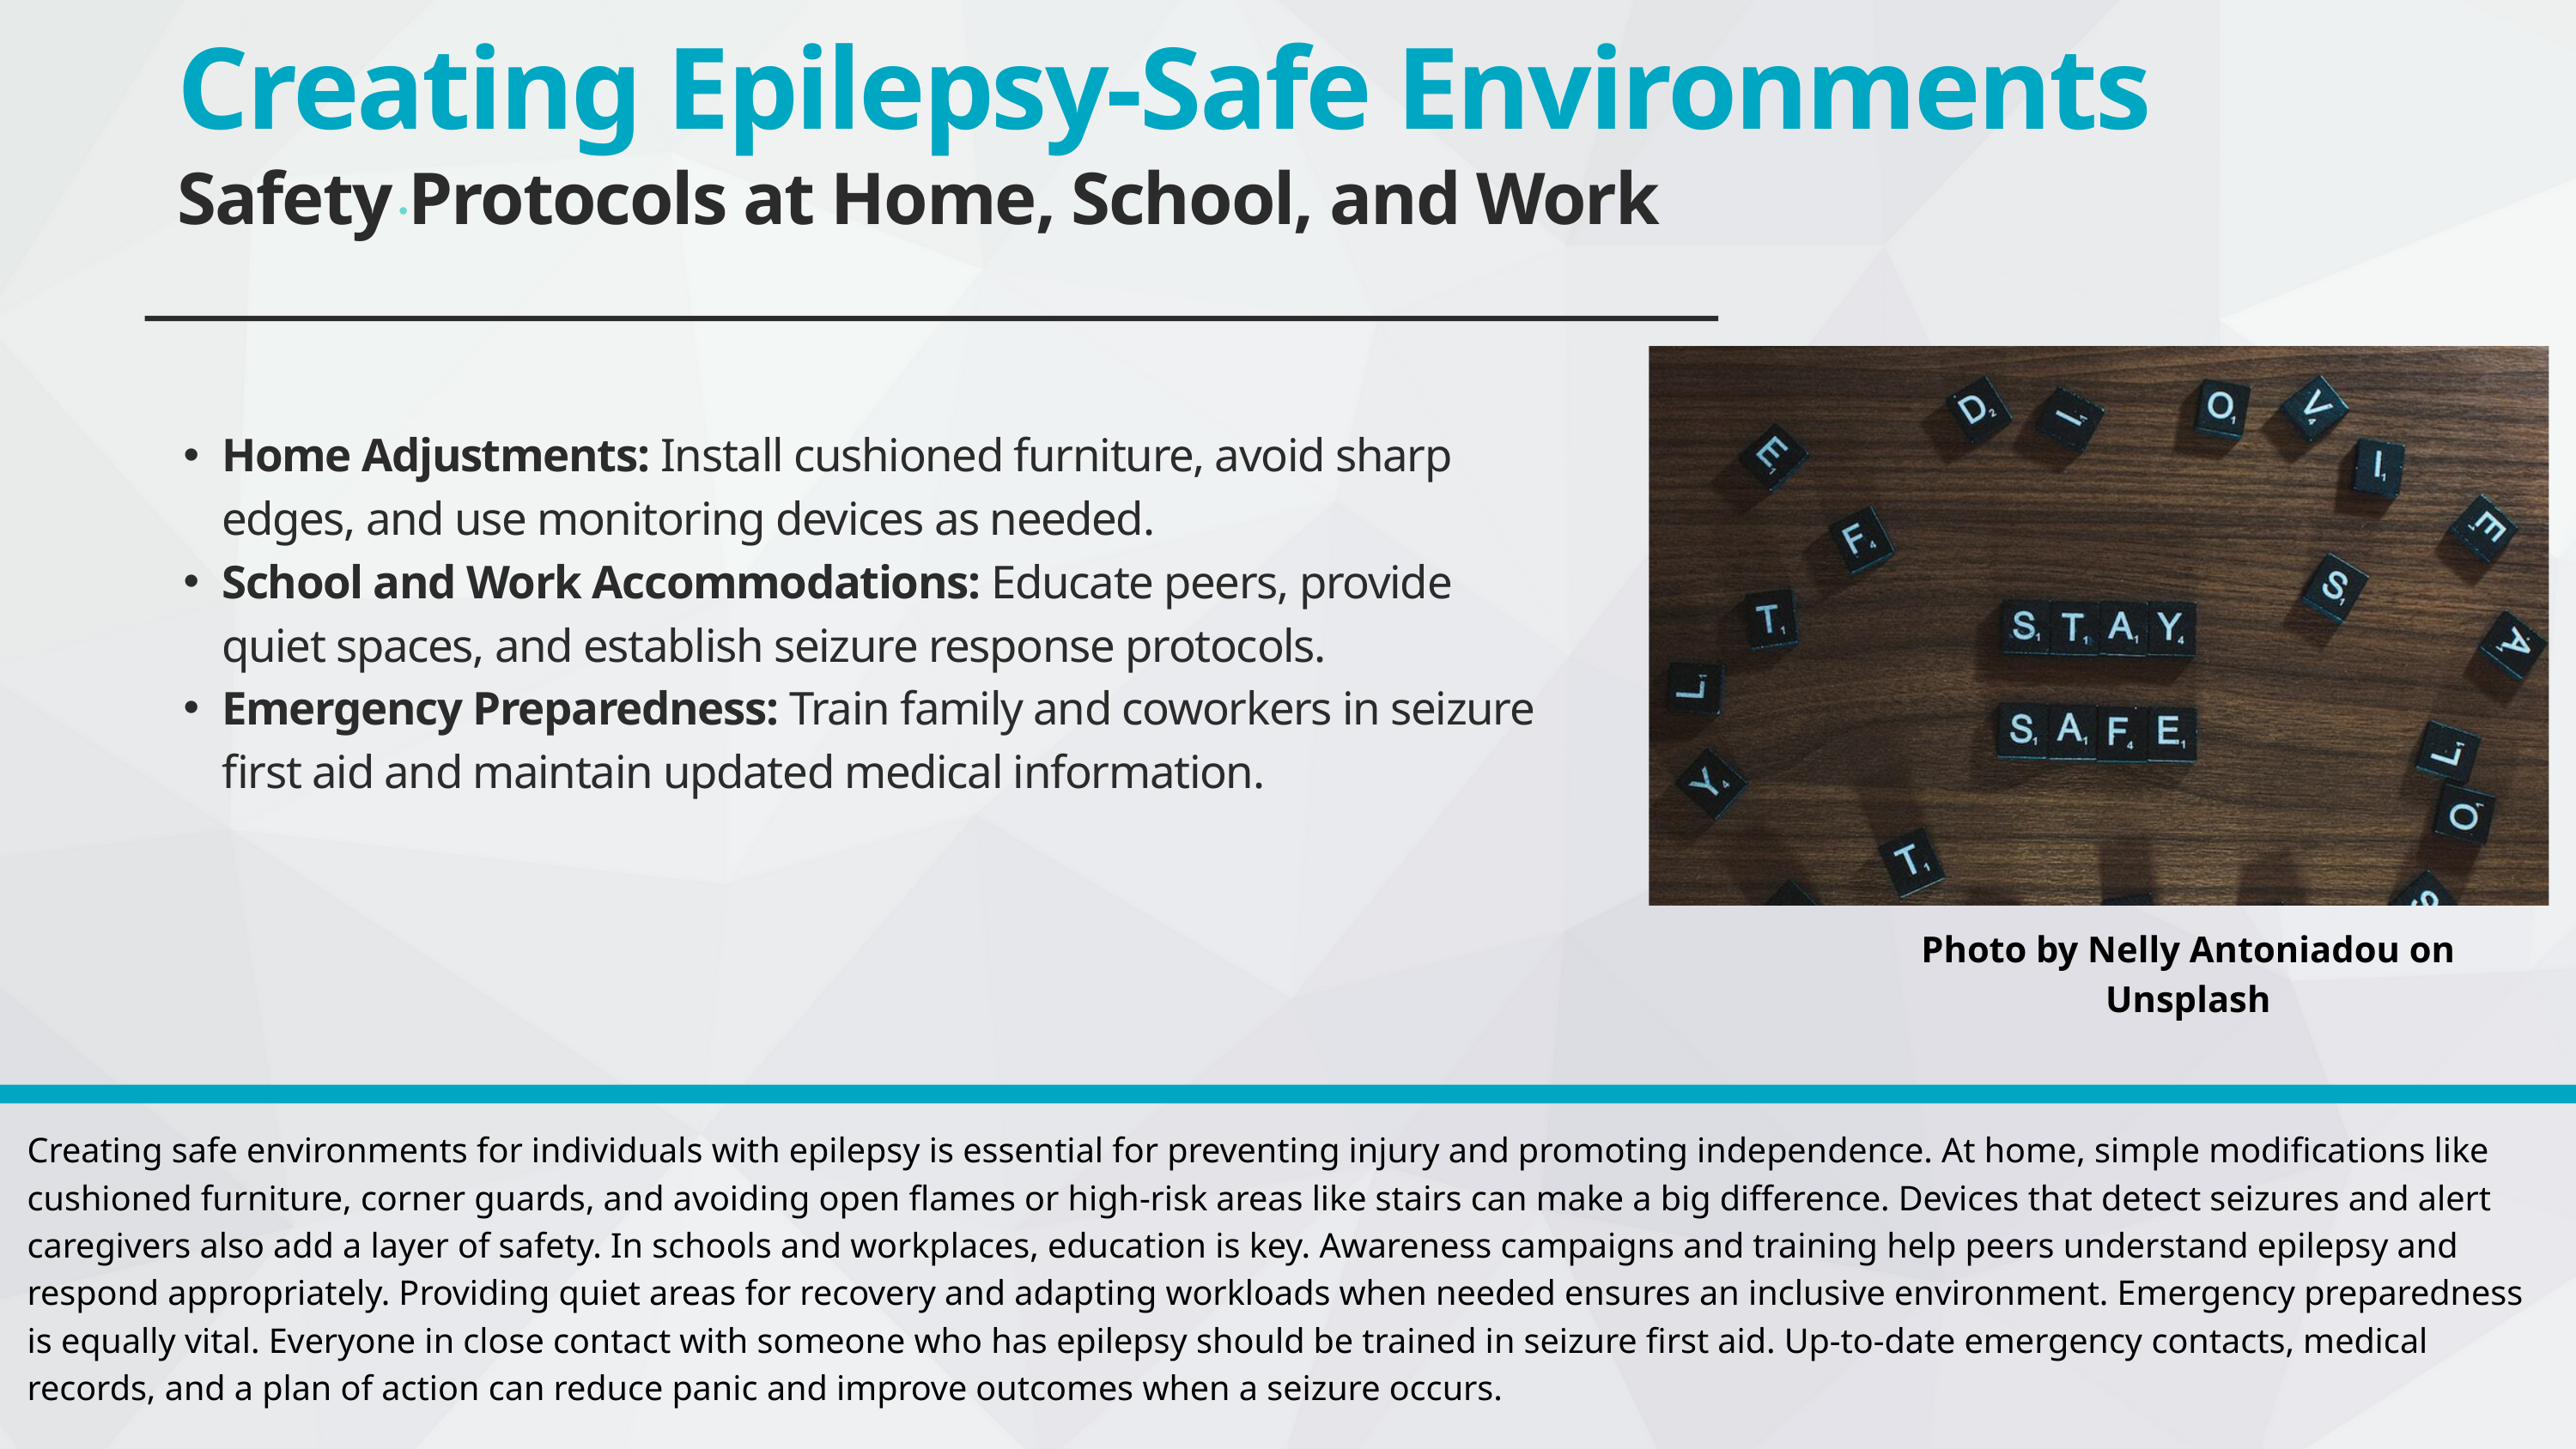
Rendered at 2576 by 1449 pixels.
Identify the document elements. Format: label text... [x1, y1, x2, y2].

text_box Creating Epilepsy-Safe Environments [177, 34, 2293, 152]
text_box [0, 0, 2576, 1094]
text_box Creating safe environments for individuals with epilepsy is essential for preventing injury and promoting independence. At home, simple modifications like cushioned furniture, corner guards, and avoiding open flames or high-risk areas like stairs can make a big difference. Devices that detect seizures and alert caregivers also add a layer of safety. In schools and workplaces, education is key. Awareness campaigns and training help peers understand epilepsy and respond appropriately. Providing quiet areas for recovery and adapting workloads when needed ensures an inclusive environment. Emergency preparedness is equally vital. Everyone in close contact with someone who has epilepsy should be trained in seizure first aid. Up-to-date emergency contacts, medical records, and a plan of action can reduce panic and improve outcomes when a seizure occurs. [27, 1122, 2549, 1408]
text_box Photo by Nelly Antoniadou on Unsplash [1840, 919, 2537, 1021]
text_box [0, 1094, 2576, 1449]
text_box Home Adjustments: Install cushioned furniture, avoid sharp edges, and use monitoring devices as needed. School and Work Accommodations: Educate peers, provide quiet spaces, and establish seizure response protocols. Emergency Preparedness: Train family and coworkers in seizure first aid and maintain updated medical information. [144, 355, 1553, 861]
text_box [1649, 346, 2549, 906]
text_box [399, 206, 408, 215]
text_box Safety Protocols at Home, School, and Work [177, 164, 2010, 239]
